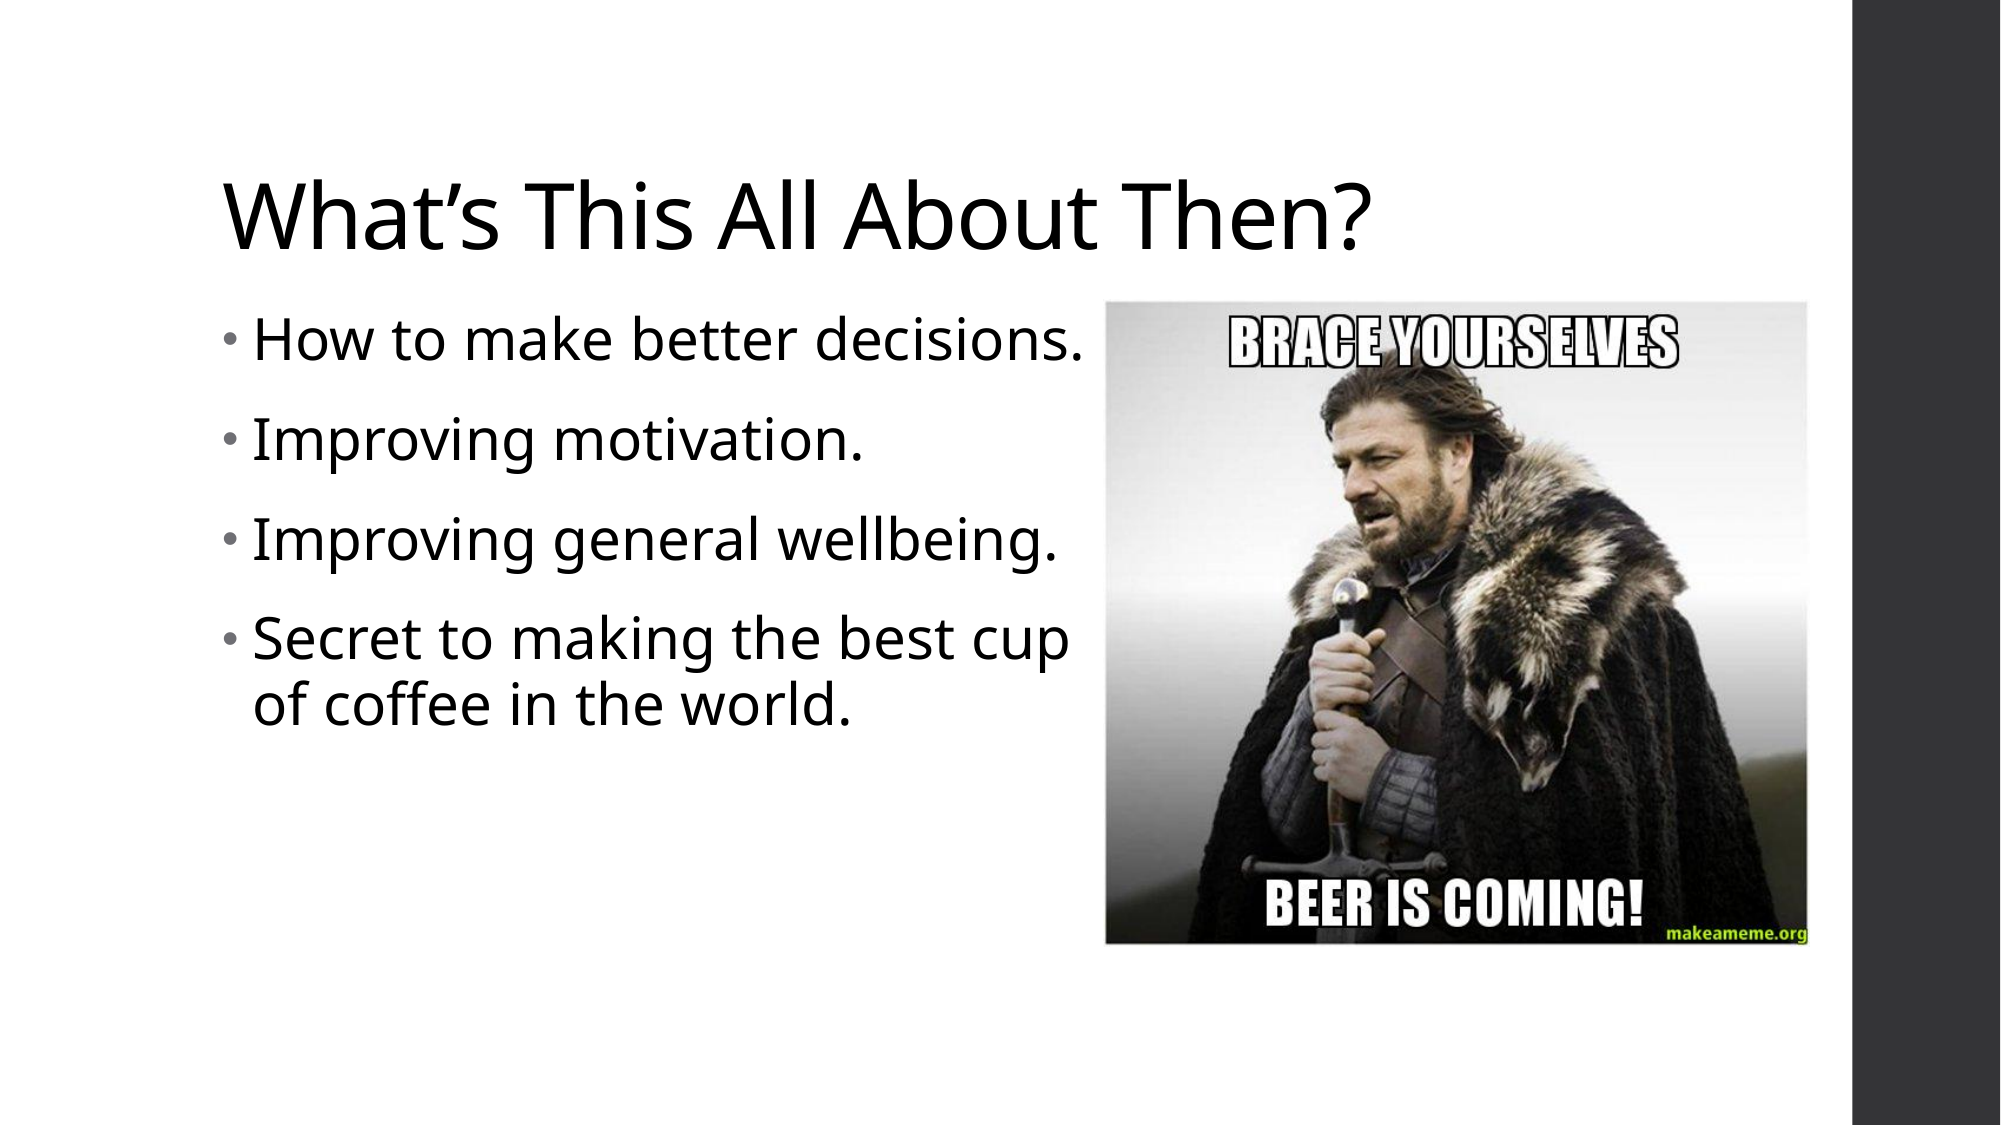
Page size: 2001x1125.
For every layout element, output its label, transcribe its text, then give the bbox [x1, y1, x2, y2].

list How to make better decisions. Improving motivation. Improving general wellbeing. Secret to making the best cup of coffee in the world. [206, 299, 1104, 1014]
picture [1102, 299, 1810, 947]
title What’s This All About Then? [206, 60, 1797, 278]
